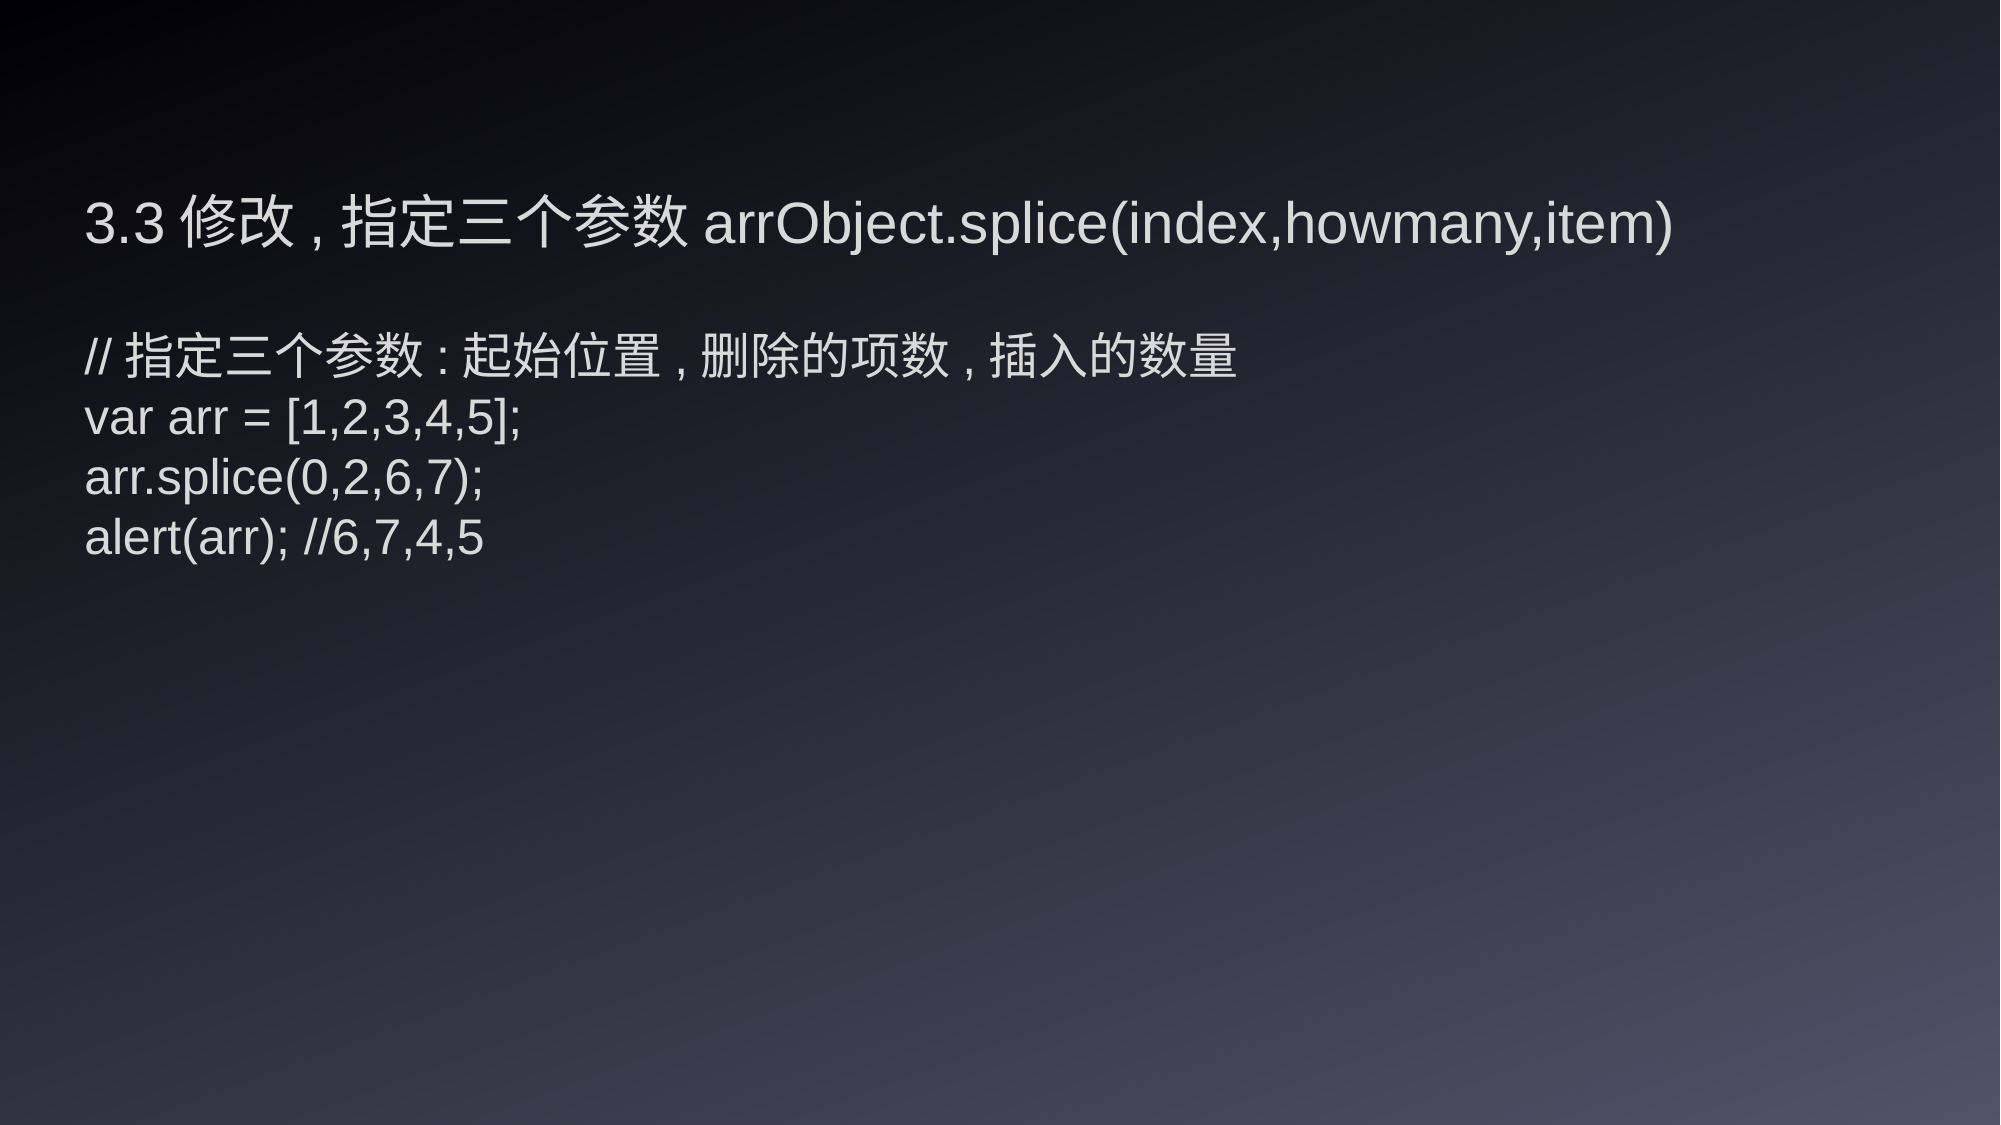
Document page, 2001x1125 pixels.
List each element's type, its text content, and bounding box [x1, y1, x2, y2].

text_box 3.3修改,指定三个参数arrObject.splice(index,howmany,item) //指定三个参数:起始位置,删除的项数,插入的数量 var arr = [1,2,3,4,5]; arr.splice(0,2,6,7); alert(arr); //6,7,4,5 [69, 107, 1894, 1094]
